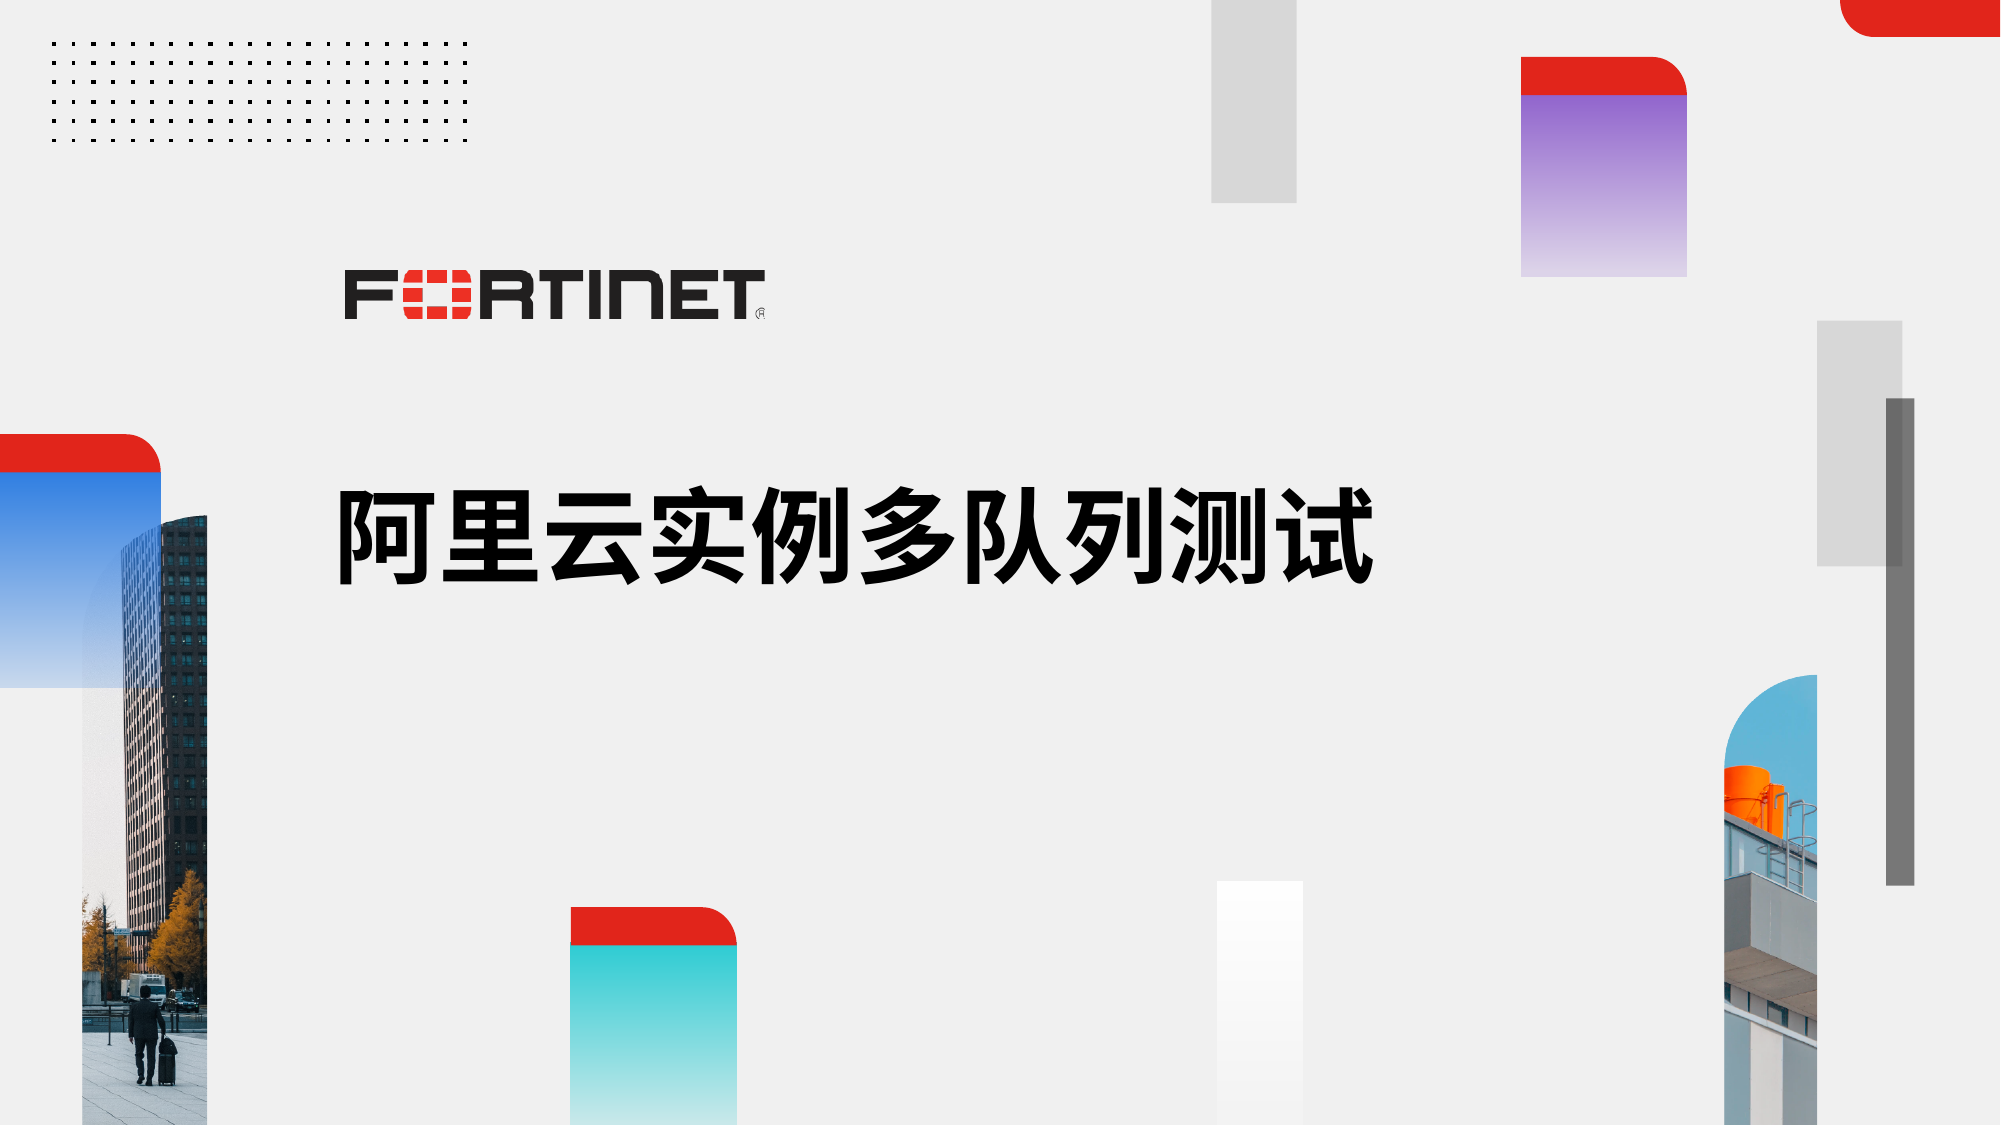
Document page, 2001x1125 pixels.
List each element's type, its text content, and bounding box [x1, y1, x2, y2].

picture [81, 513, 208, 1125]
picture [1723, 673, 1818, 1125]
title 阿里云实例多队列测试 [319, 353, 1687, 606]
